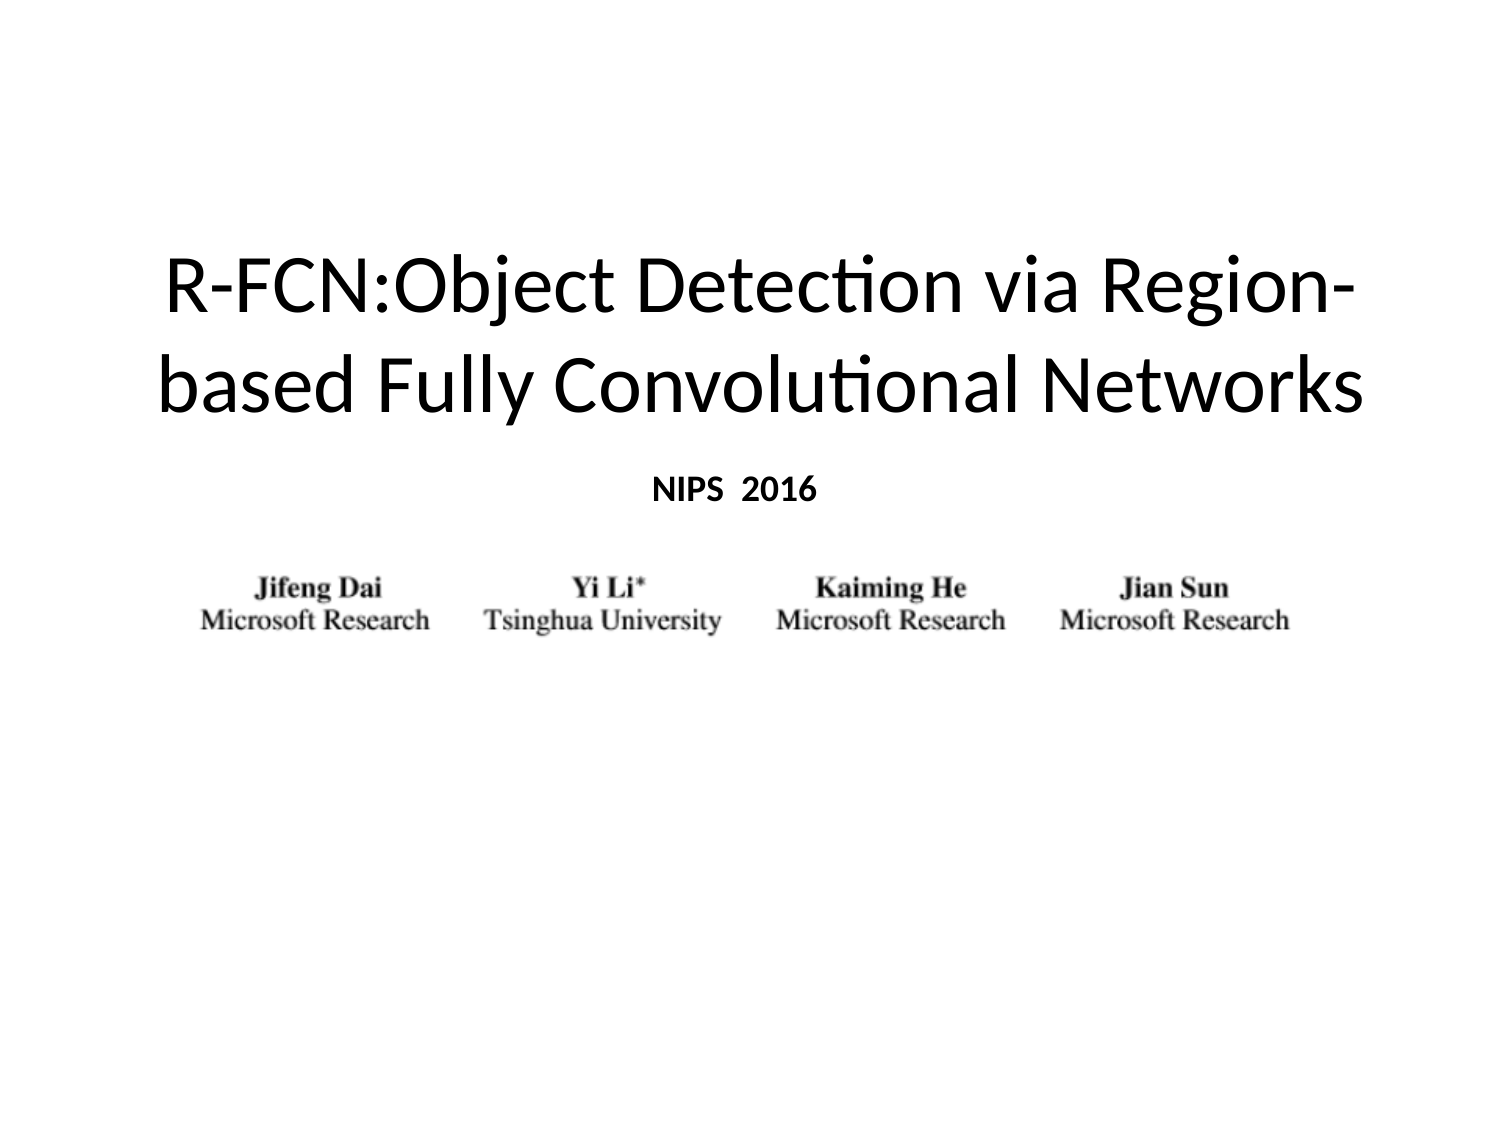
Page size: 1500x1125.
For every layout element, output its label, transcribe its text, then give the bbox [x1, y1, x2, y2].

title R-FCN:Object Detection via Region-based Fully Convolutional Networks [123, 208, 1399, 450]
subtitle NIPS 2016 [121, 456, 1374, 744]
picture [183, 521, 1303, 658]
